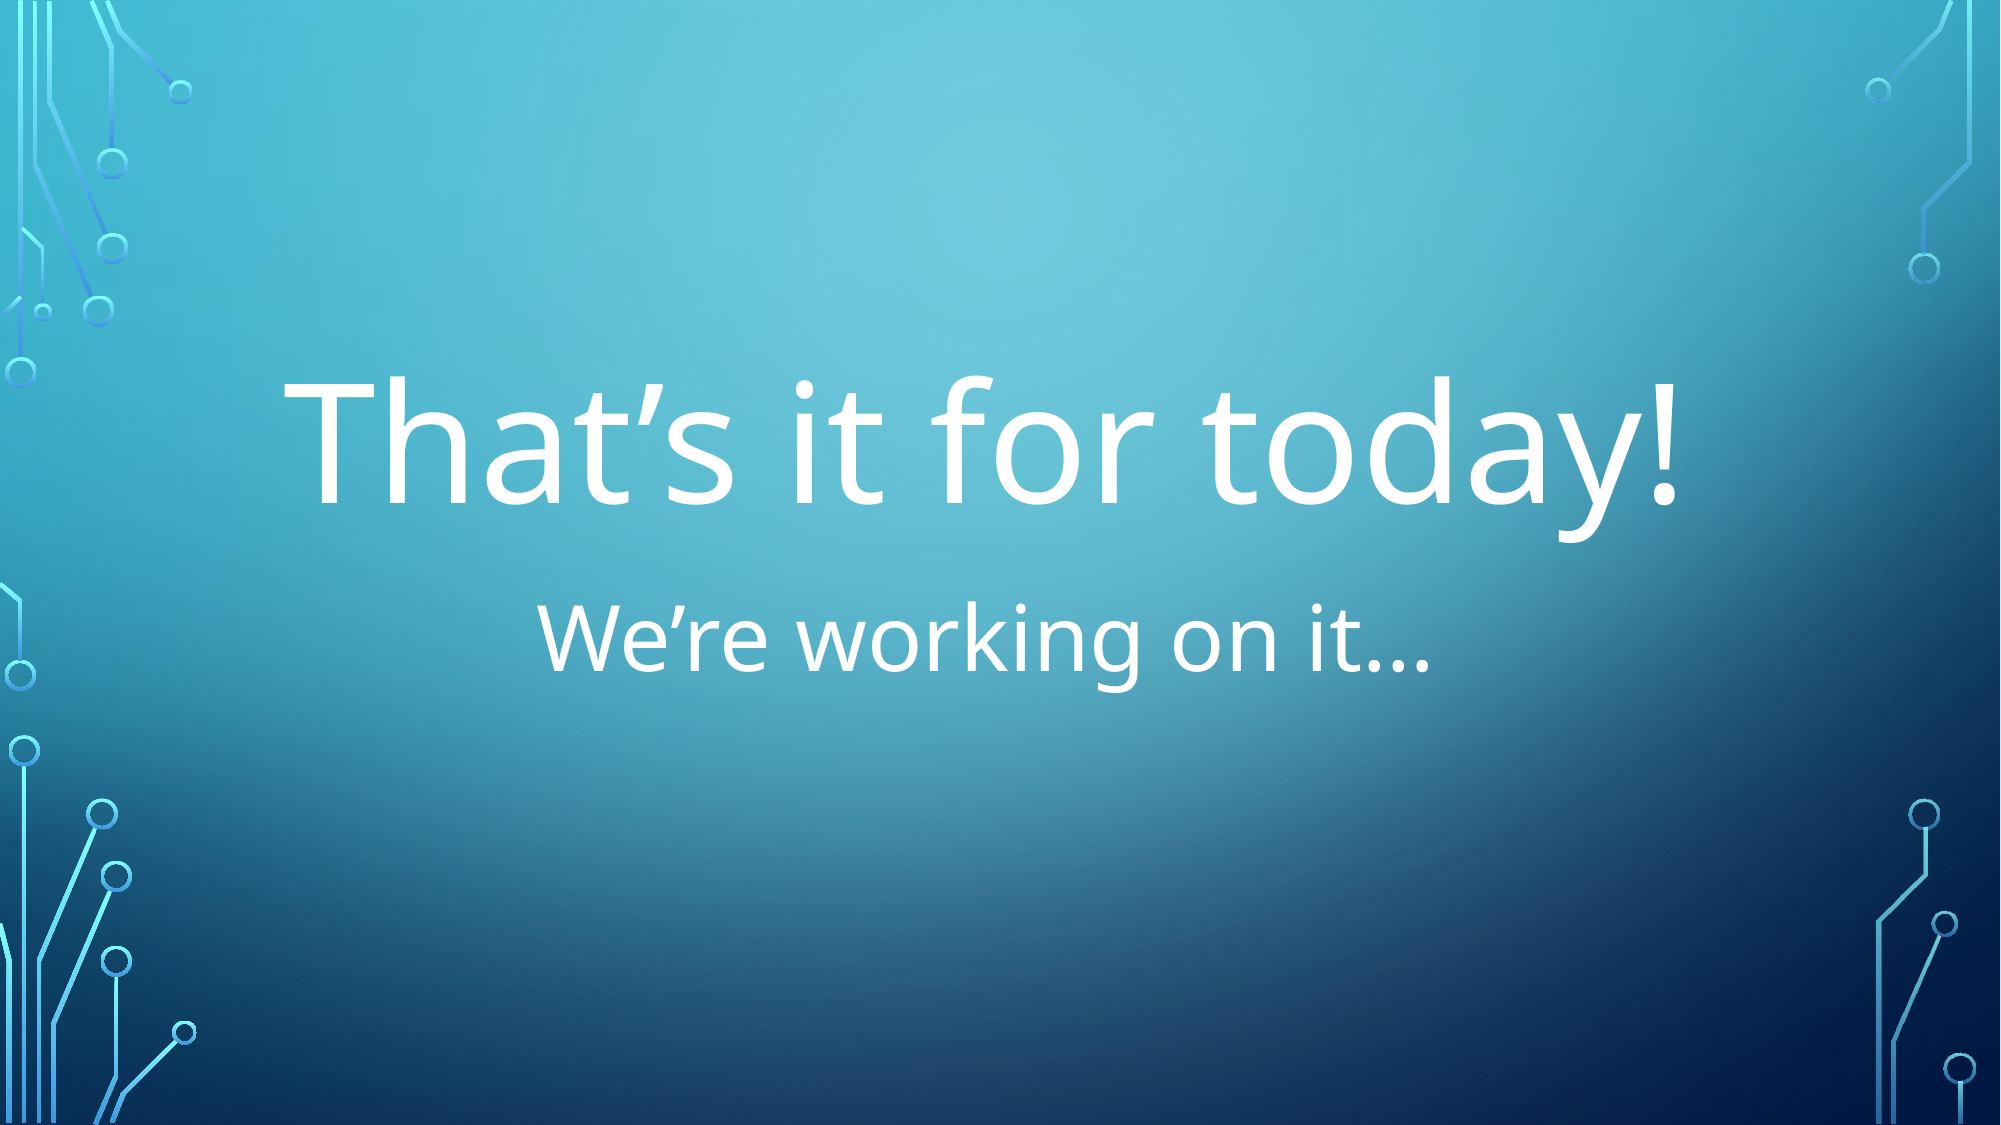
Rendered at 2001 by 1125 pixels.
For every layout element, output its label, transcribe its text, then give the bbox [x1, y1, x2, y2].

list That’s it for today! We’re working on it… [173, 289, 1799, 871]
